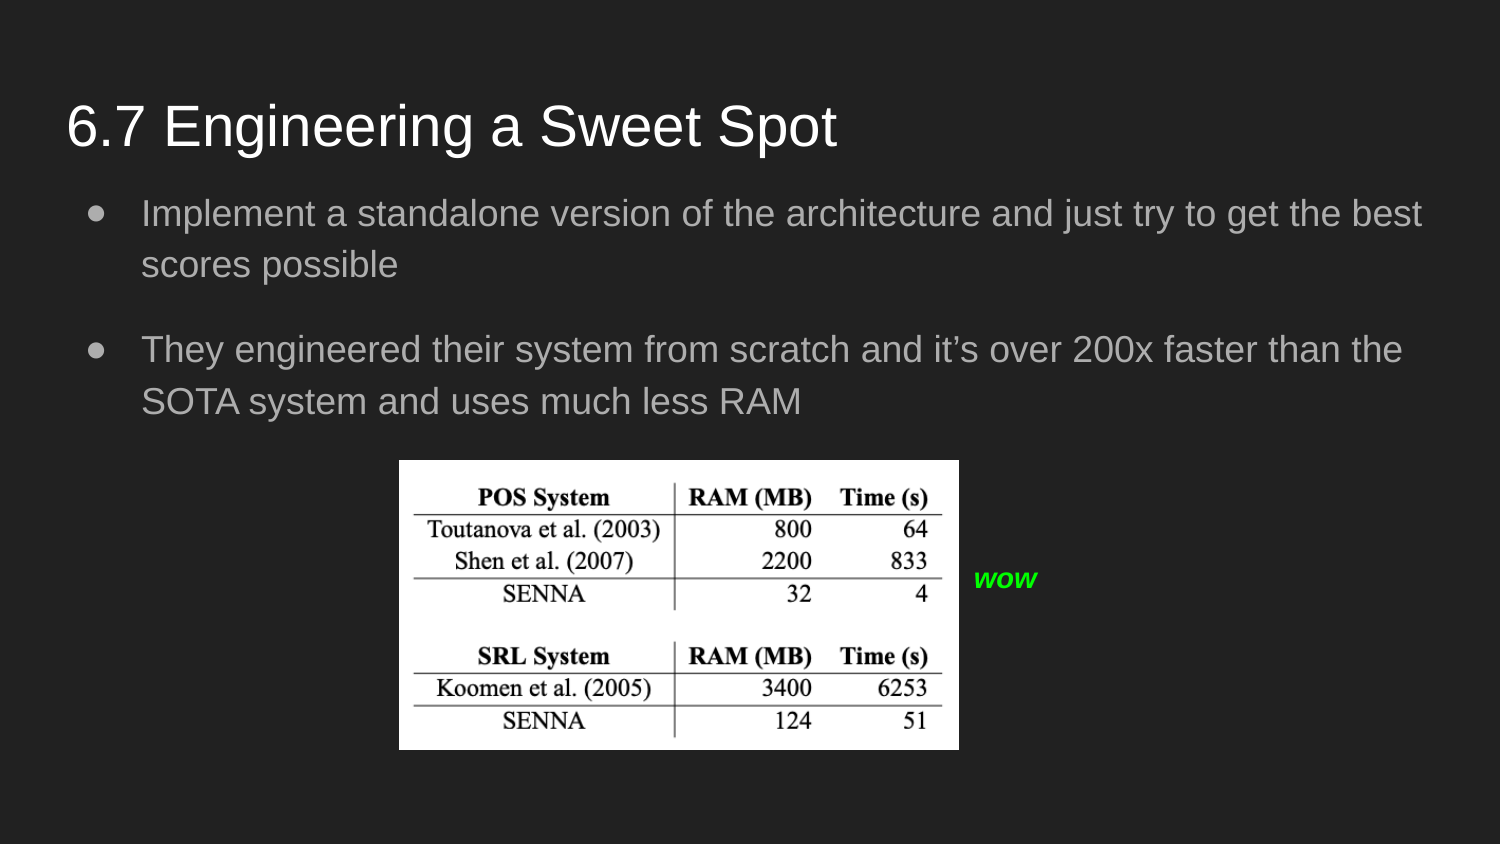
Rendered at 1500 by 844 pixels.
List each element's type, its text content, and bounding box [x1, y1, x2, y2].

list Implement a standalone version of the architecture and just try to get the best scores possible They engineered their system from scratch and it’s over 200x faster than the SOTA system and uses much less RAM [51, 166, 1473, 750]
text_box wow [965, 543, 1081, 592]
title 6.7 Engineering a Sweet Spot [51, 72, 1449, 167]
picture [398, 459, 959, 750]
